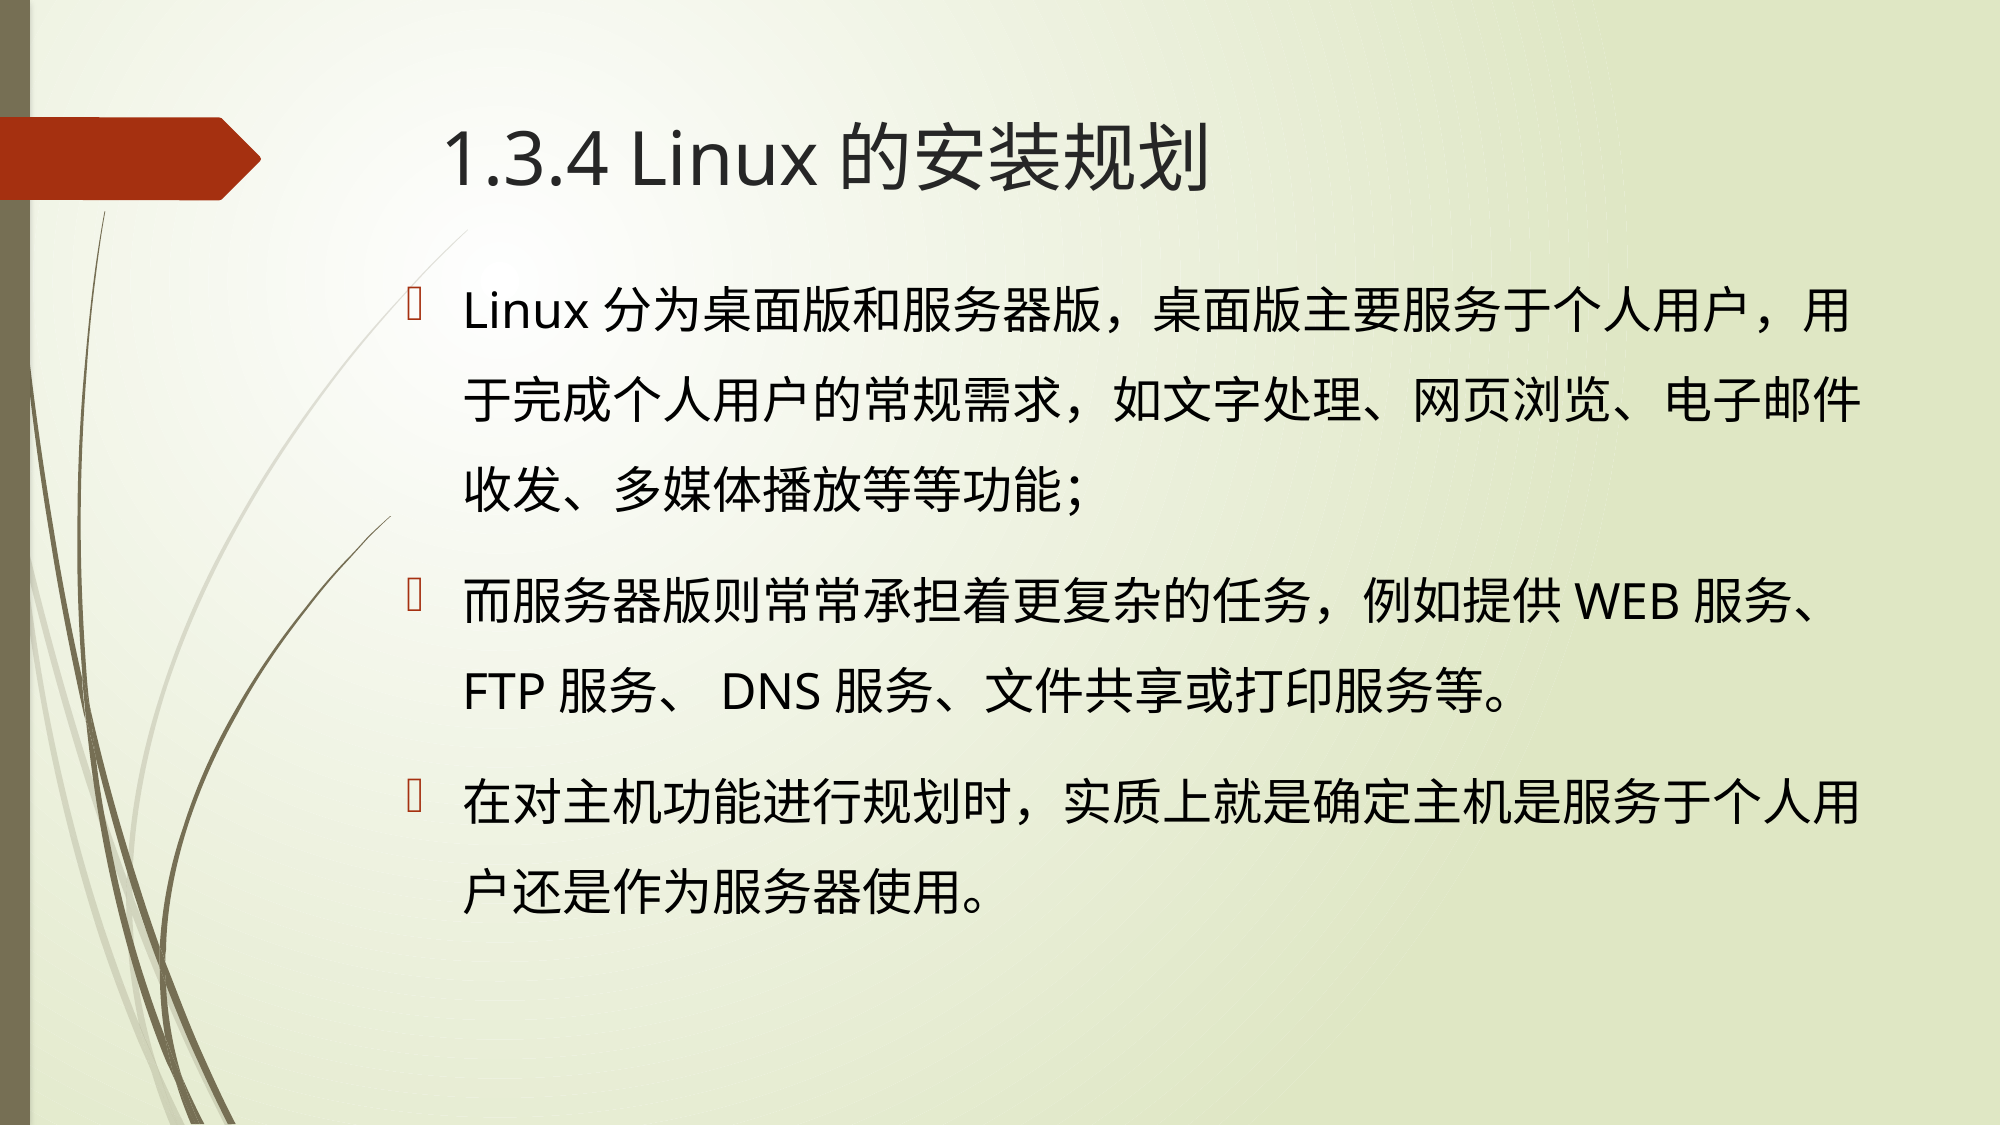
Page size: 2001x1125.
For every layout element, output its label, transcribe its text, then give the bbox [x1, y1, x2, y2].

title 1.3.4 Linux的安装规划 [425, 102, 1888, 241]
list Linux分为桌面版和服务器版，桌面版主要服务于个人用户，用于完成个人用户的常规需求，如文字处理、网页浏览、电子邮件收发、多媒体播放等等功能； 而服务器版则常常承担着更复杂的任务，例如提供WEB服务、FTP服务、DNS服务、文件共享或打印服务等。 在对主机功能进行规划时，实质上就是确定主机是服务于个人用户还是作为服务器使用。 [391, 241, 1888, 1040]
